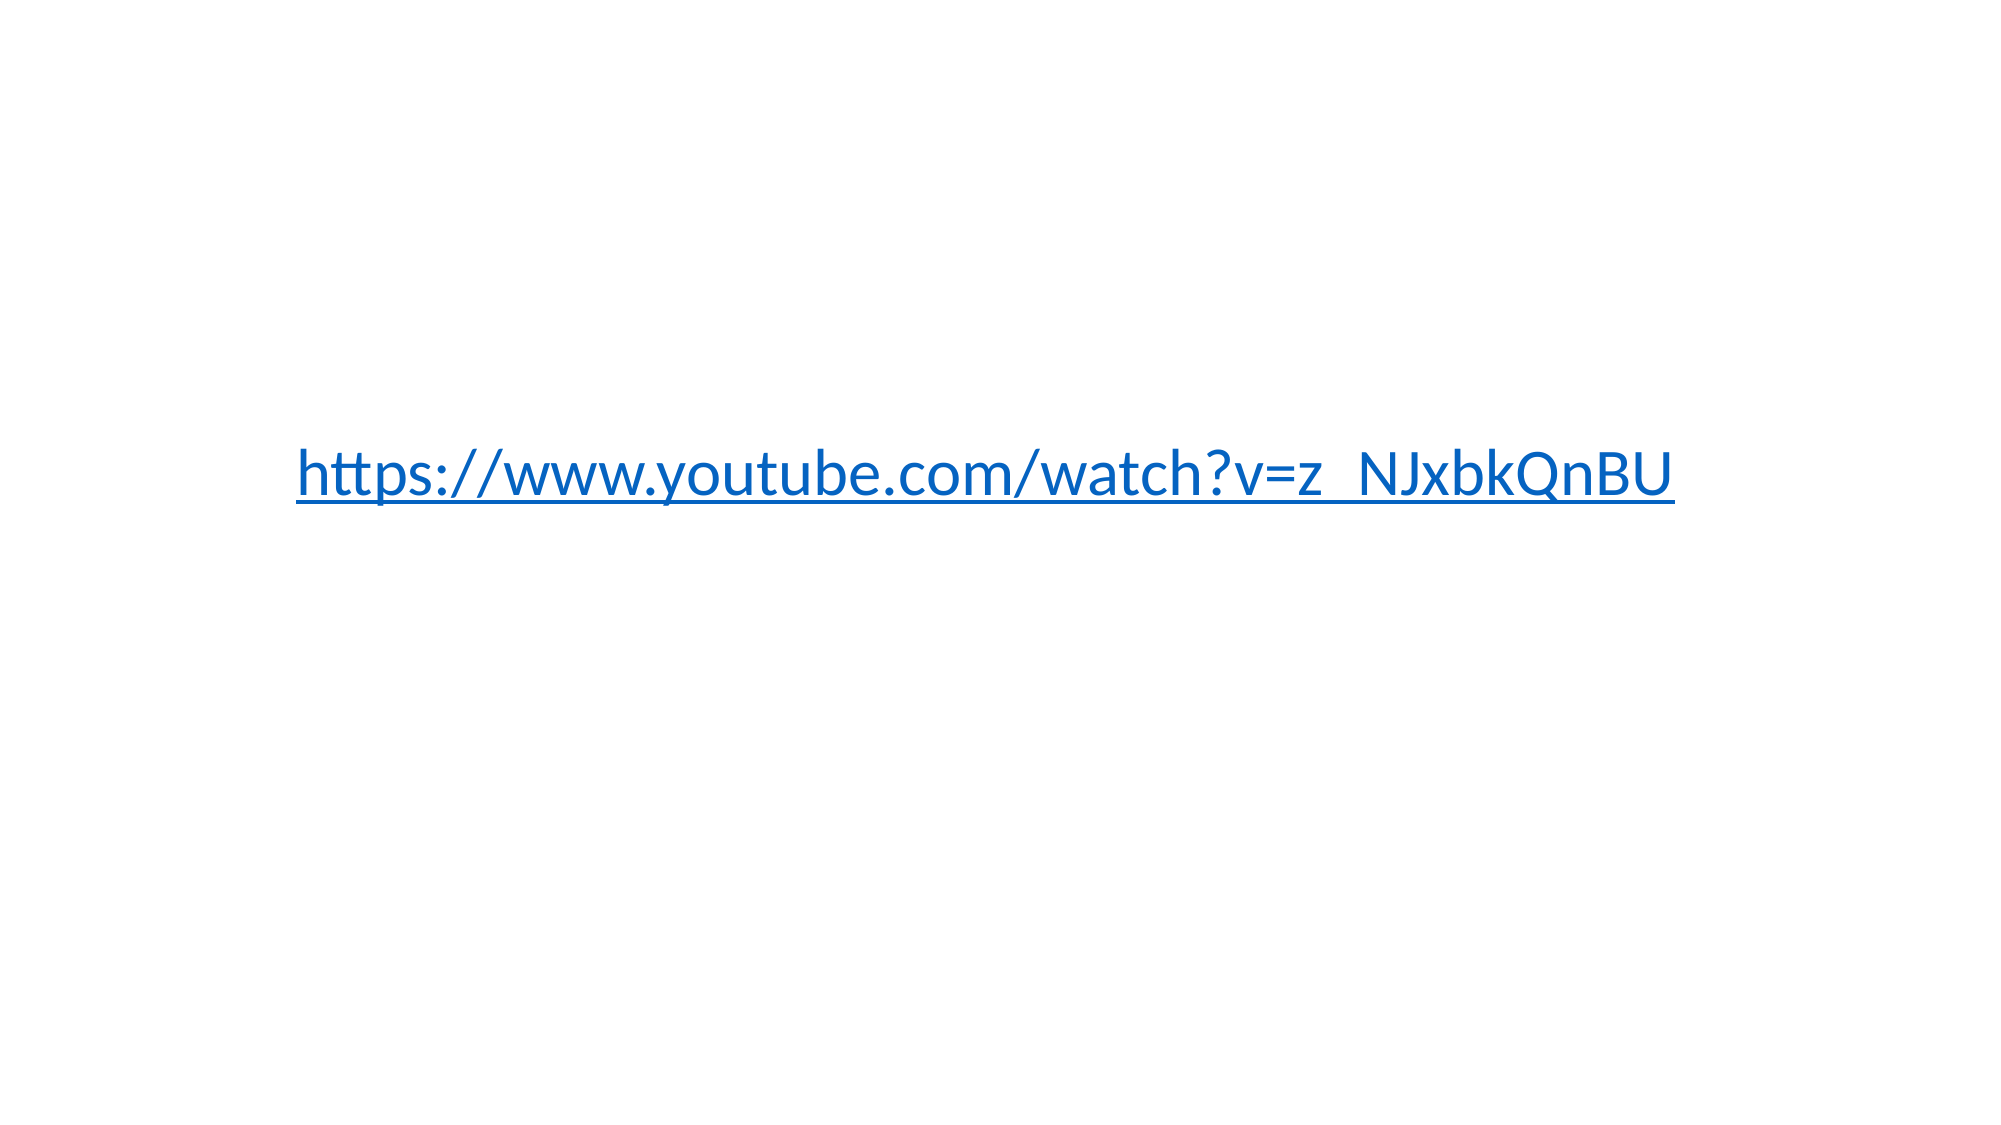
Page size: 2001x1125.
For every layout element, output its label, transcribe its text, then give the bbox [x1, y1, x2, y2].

text_box https://www.youtube.com/watch?v=z_NJxbkQnBU [281, 421, 1803, 516]
